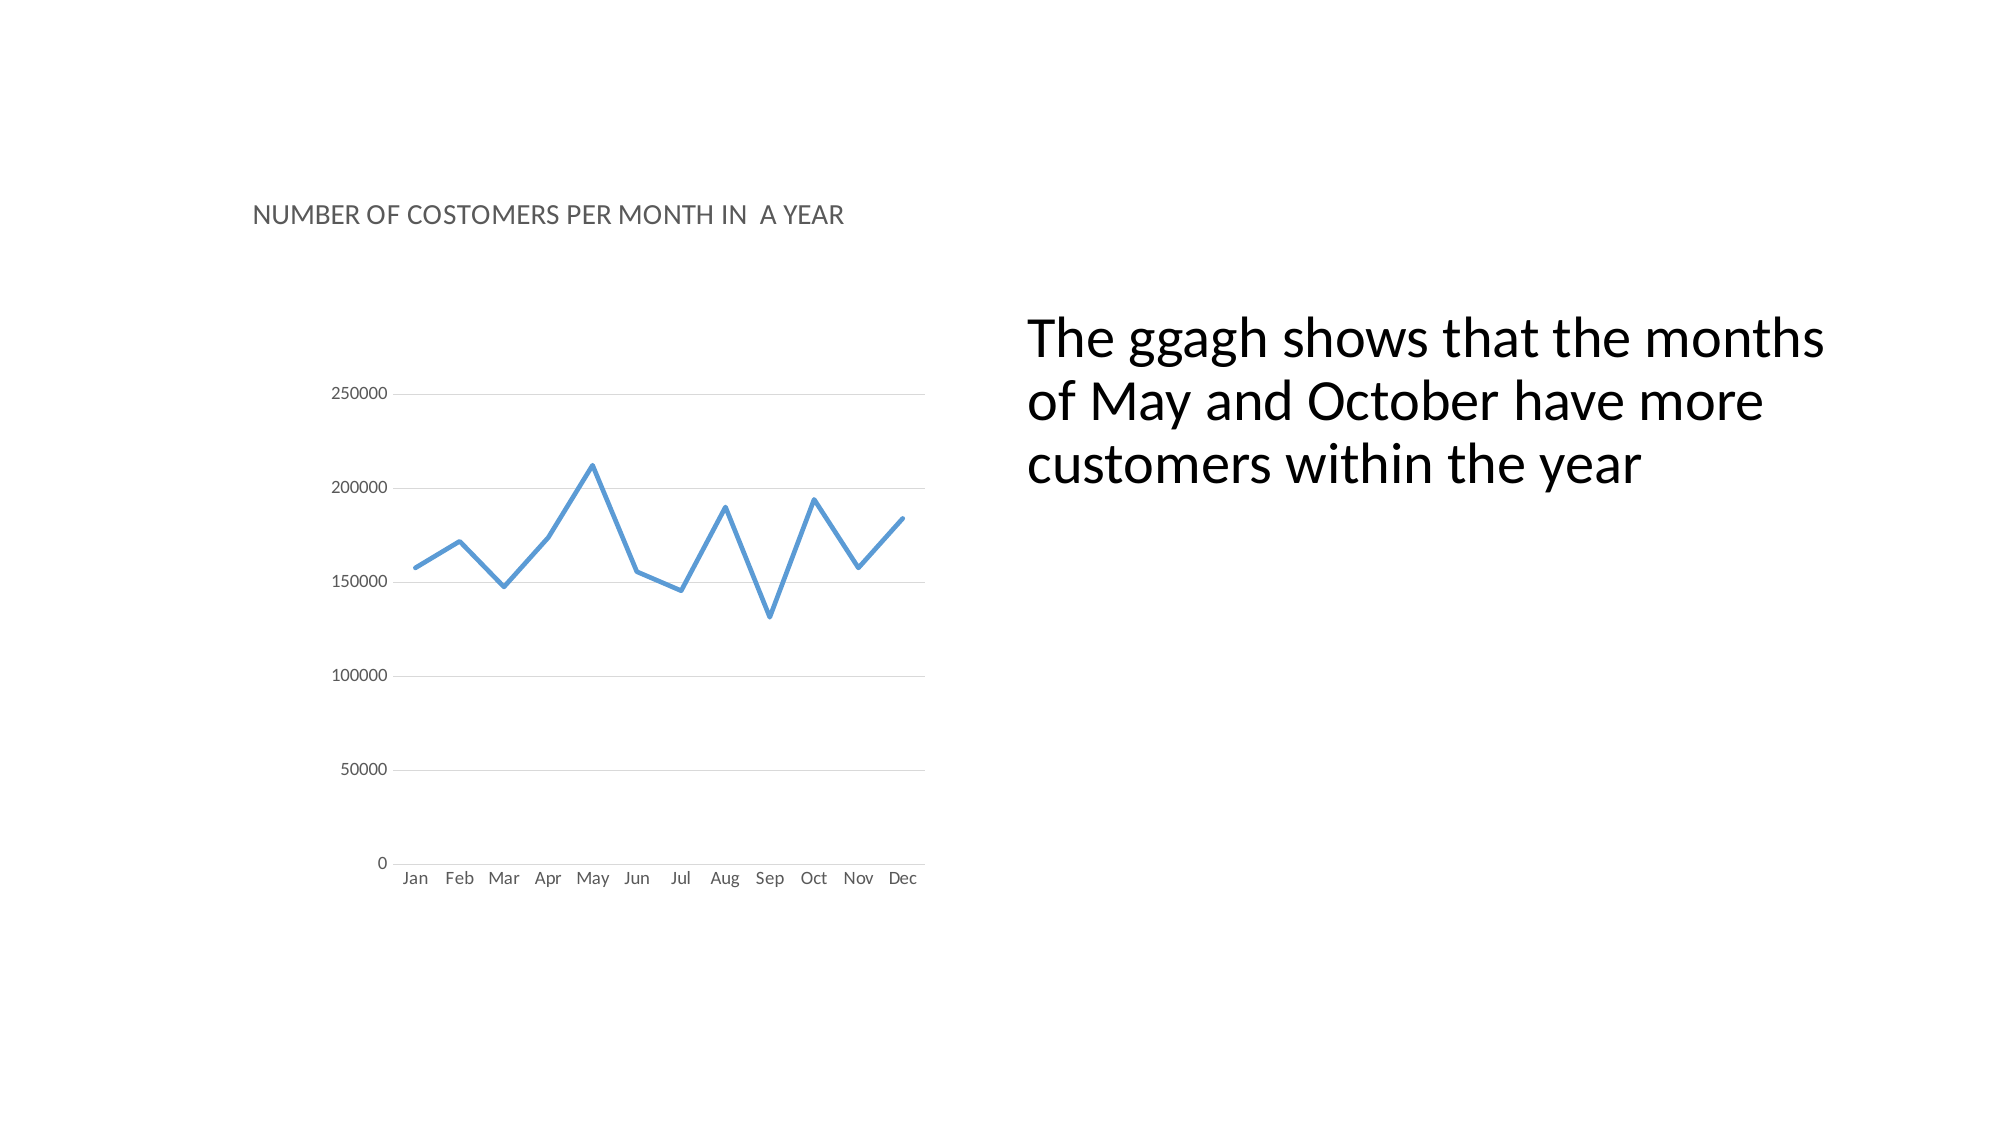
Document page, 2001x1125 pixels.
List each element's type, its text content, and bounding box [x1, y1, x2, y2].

list The ggagh shows that the months of May and October have more customers within the year [1012, 299, 1863, 1014]
chart [166, 168, 931, 1043]
